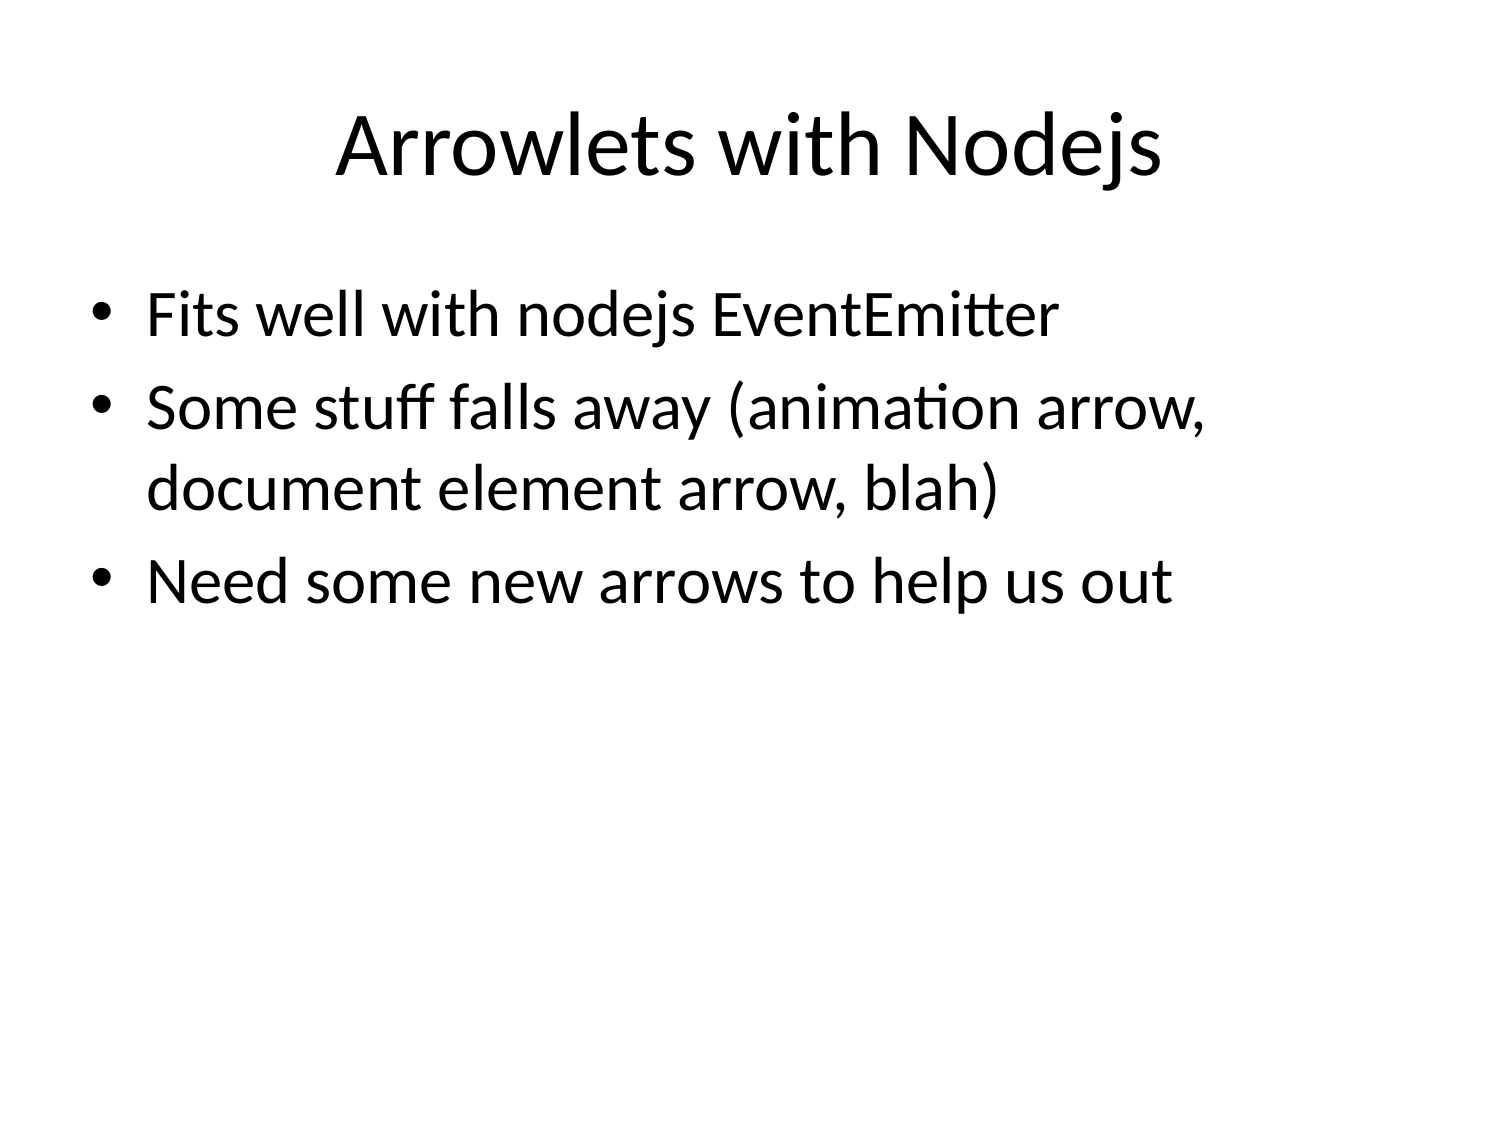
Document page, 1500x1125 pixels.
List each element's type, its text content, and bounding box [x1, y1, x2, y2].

list Fits well with nodejs EventEmitter Some stuff falls away (animation arrow, document element arrow, blah) Need some new arrows to help us out [75, 262, 1425, 1005]
title Arrowlets with Nodejs [75, 45, 1425, 233]
